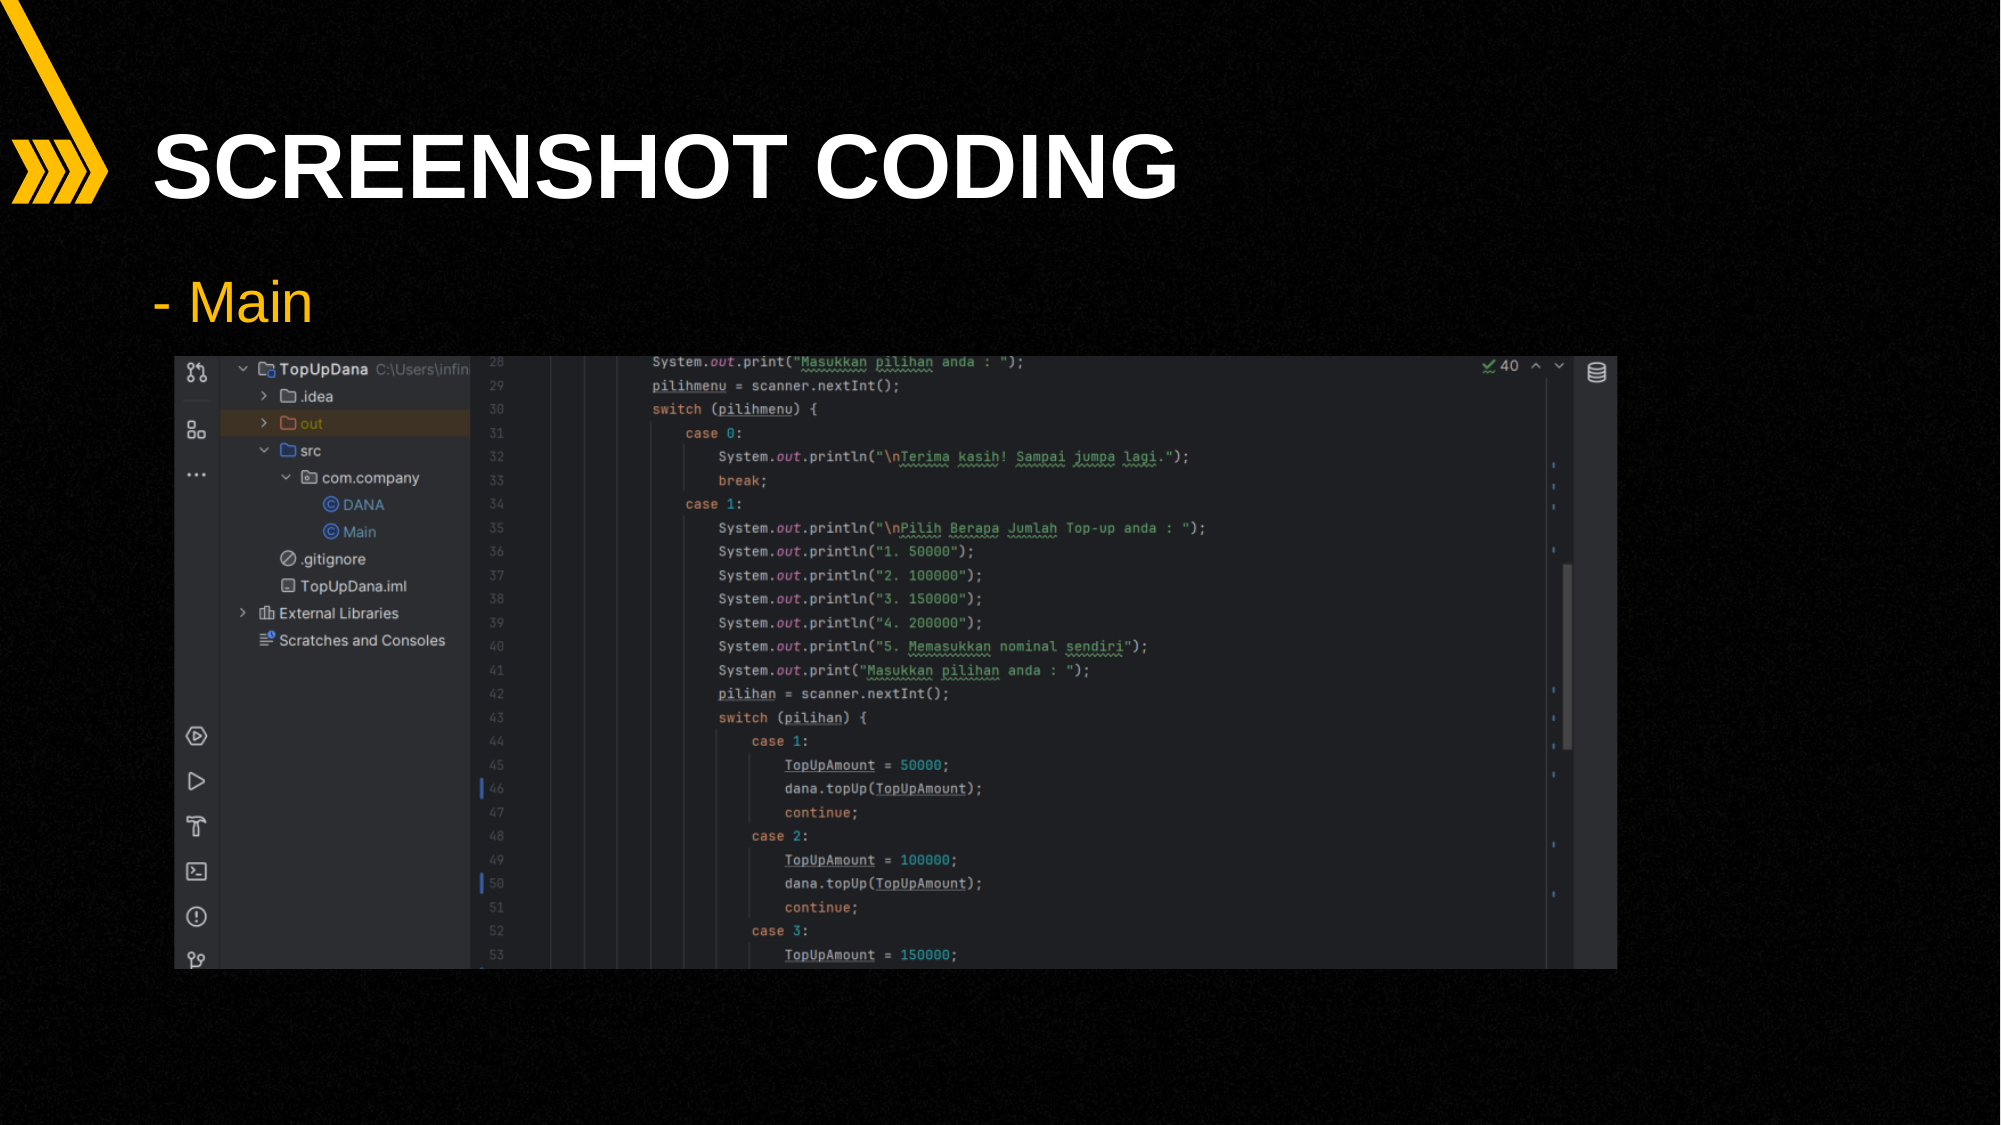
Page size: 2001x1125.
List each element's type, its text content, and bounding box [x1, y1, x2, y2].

title Screenshot coding [137, 59, 1863, 278]
picture [0, 0, 2001, 1125]
text_box - Main [137, 254, 632, 343]
